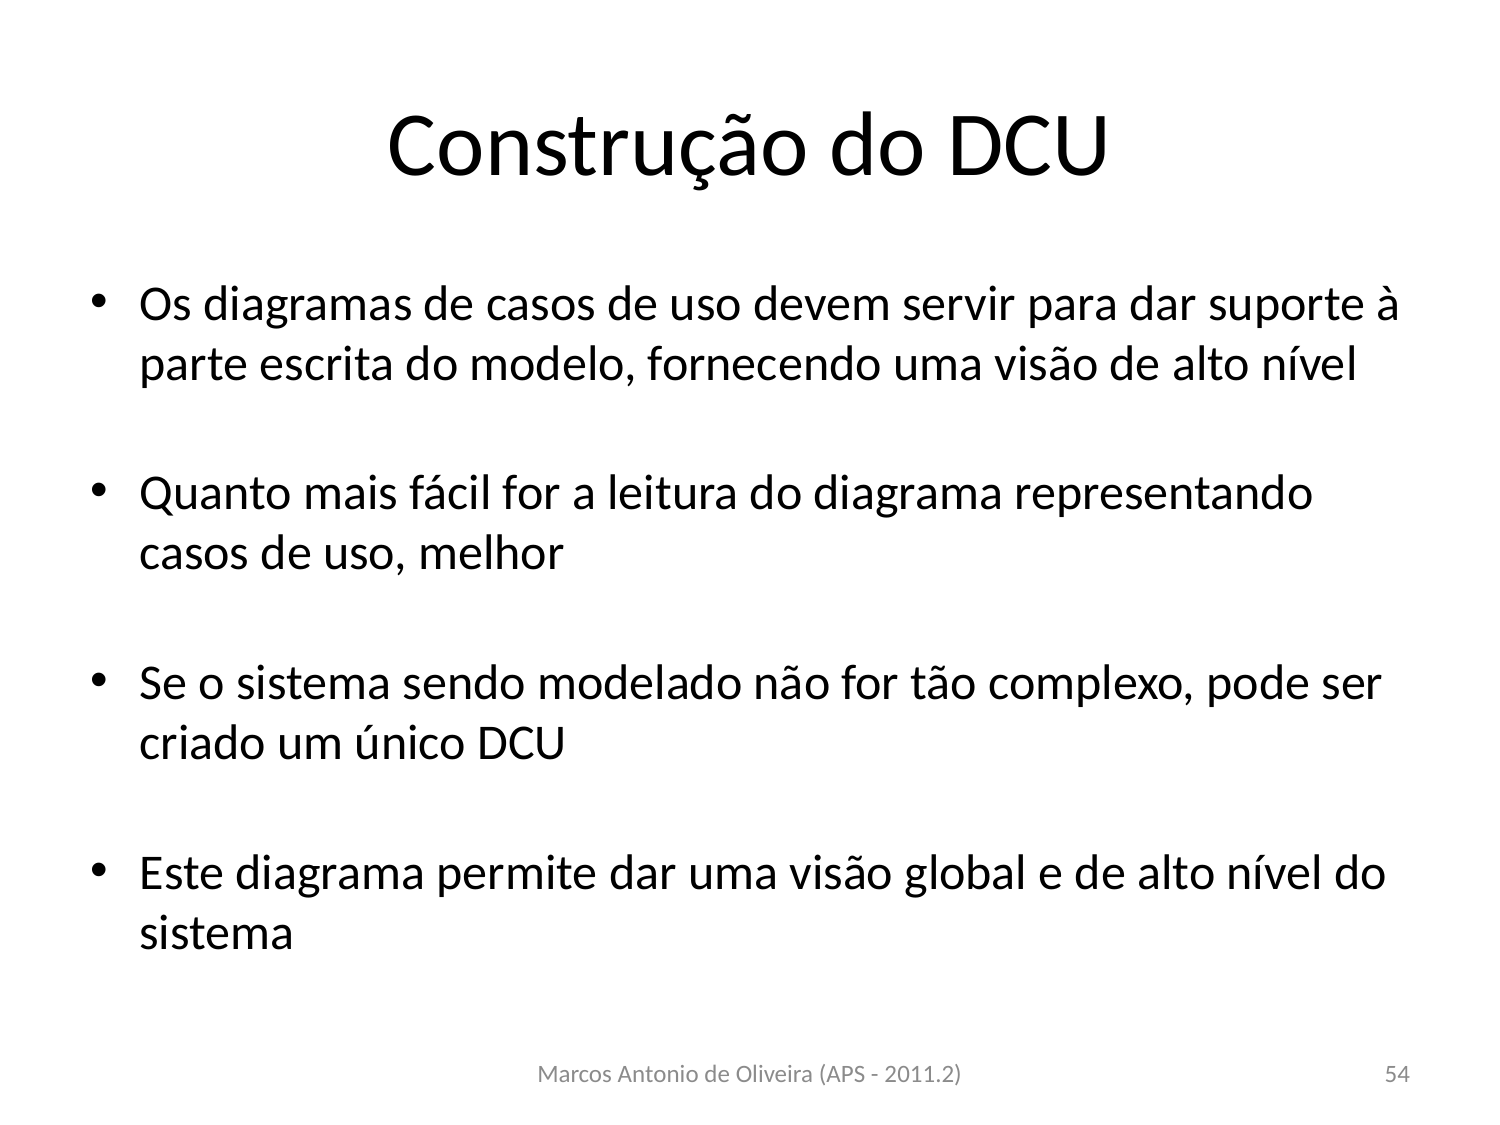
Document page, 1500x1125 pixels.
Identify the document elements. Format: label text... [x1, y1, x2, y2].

list Os diagramas de casos de uso devem servir para dar suporte à parte escrita do modelo, fornecendo uma visão de alto nível Quanto mais fácil for a leitura do diagrama representando casos de uso, melhor Se o sistema sendo modelado não for tão complexo, pode ser criado um único DCU Este diagrama permite dar uma visão global e de alto nível do sistema [75, 262, 1425, 1005]
slide_number 54 [1074, 1042, 1425, 1103]
footer Marcos Antonio de Oliveira (APS - 2011.2) [512, 1042, 988, 1103]
title Construção do DCU [75, 45, 1425, 233]
